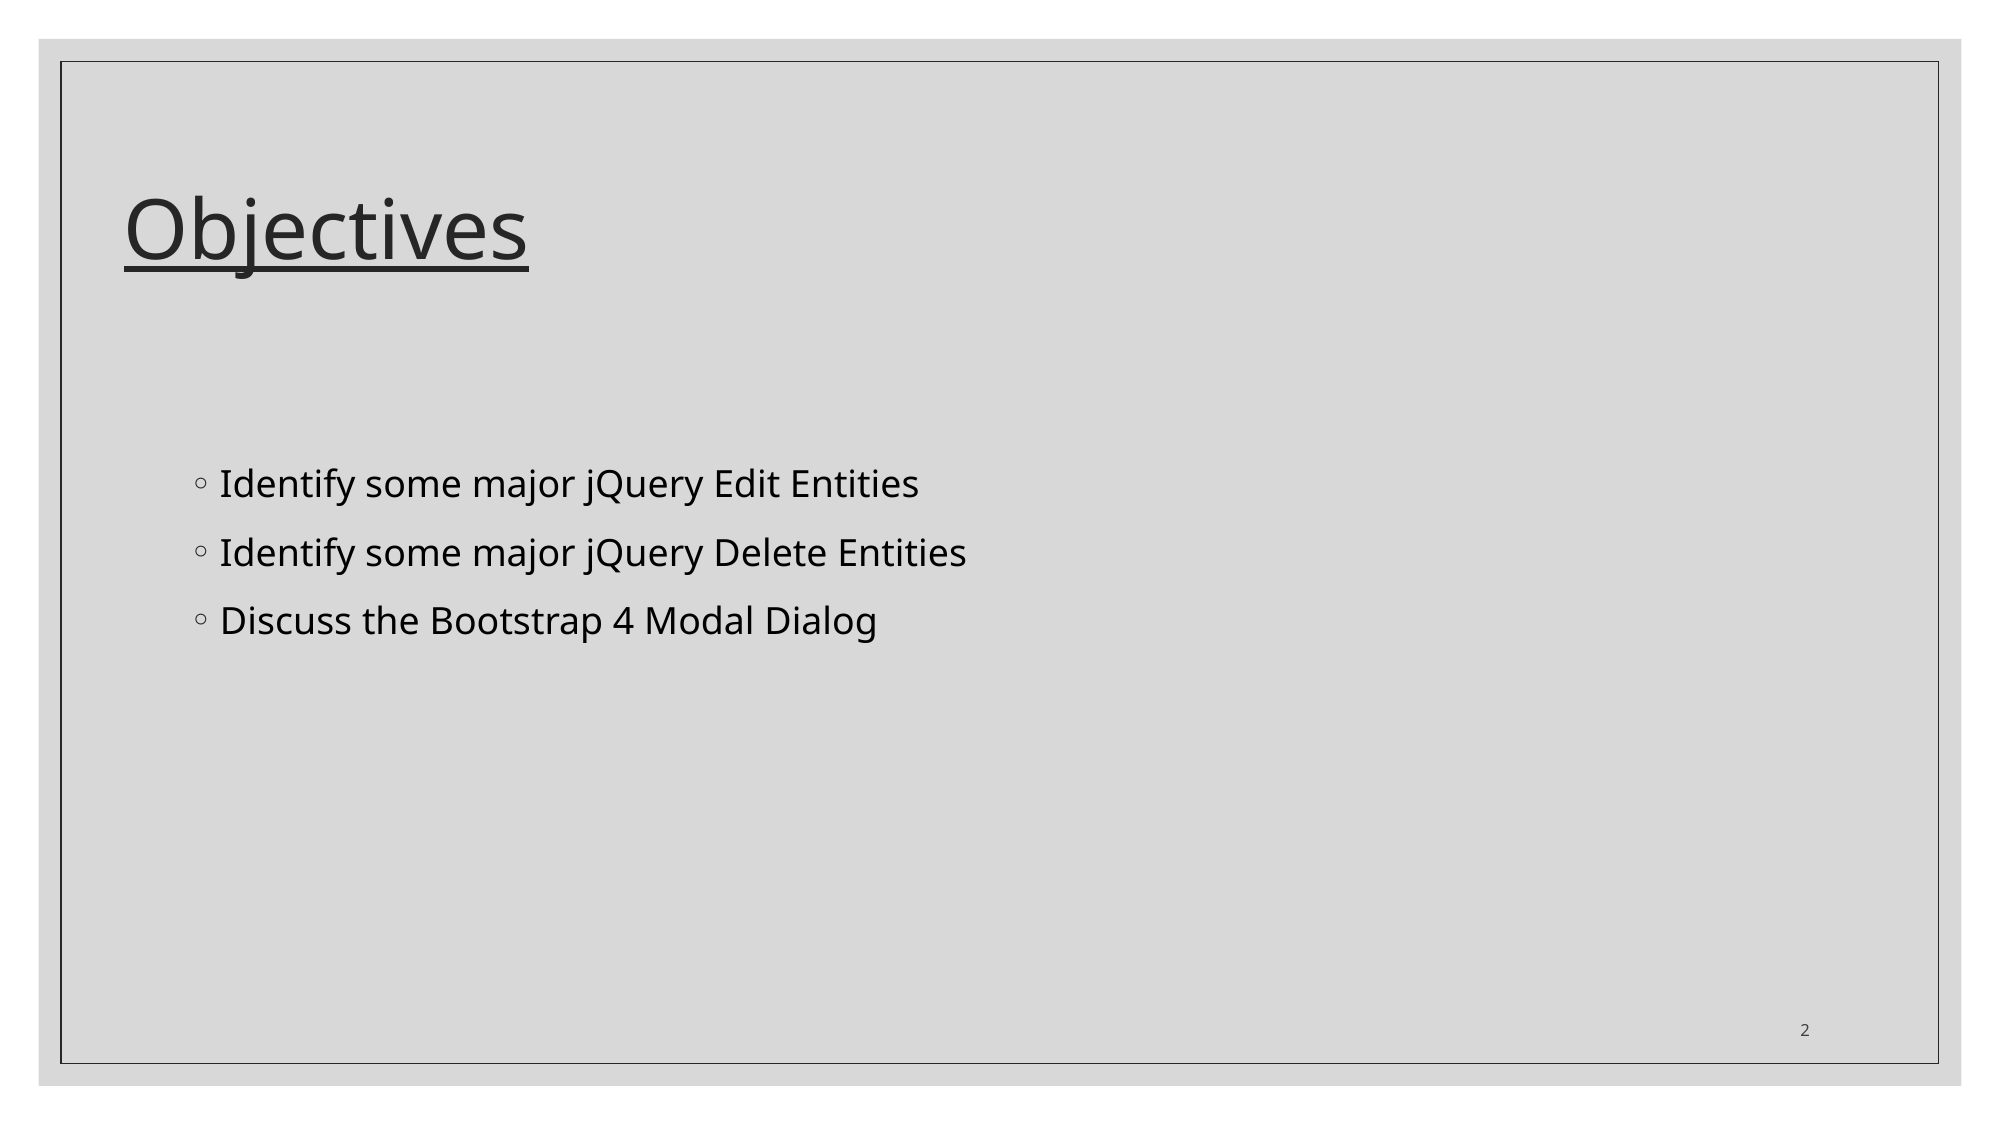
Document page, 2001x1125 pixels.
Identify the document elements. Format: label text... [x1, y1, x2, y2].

slide_number 2 [1687, 990, 1825, 1050]
list Identify some major jQuery Edit Entities Identify some major jQuery Delete Entities Discuss the Bootstrap 4 Modal Dialog [174, 448, 1825, 900]
title Objectives [108, 120, 942, 346]
